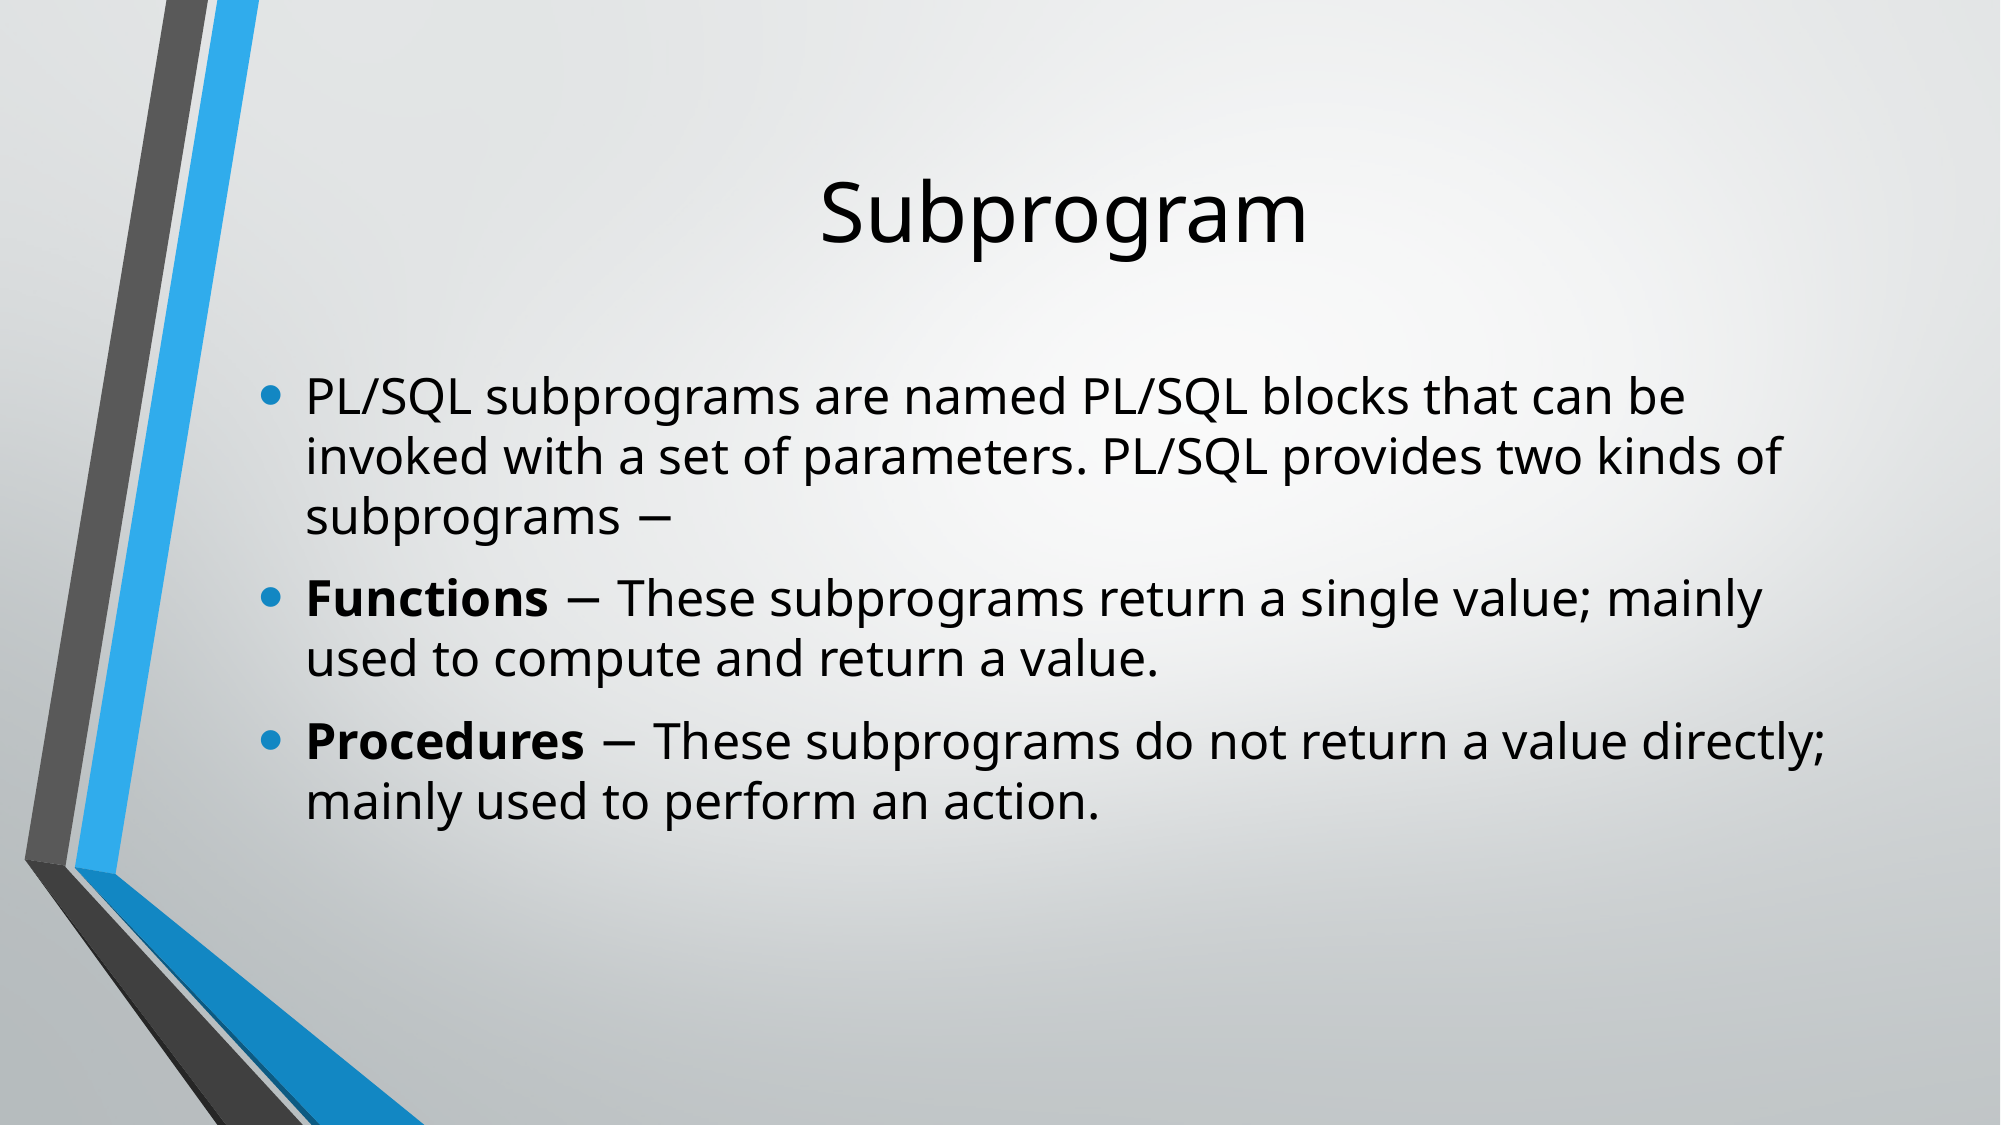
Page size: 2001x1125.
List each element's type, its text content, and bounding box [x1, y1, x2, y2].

title Subprogram [243, 112, 1887, 307]
list PL/SQL subprograms are named PL/SQL blocks that can be invoked with a set of parameters. PL/SQL provides two kinds of subprograms − Functions − These subprograms return a single value; mainly used to compute and return a value. Procedures − These subprograms do not return a value directly; mainly used to perform an action. [243, 325, 1887, 950]
